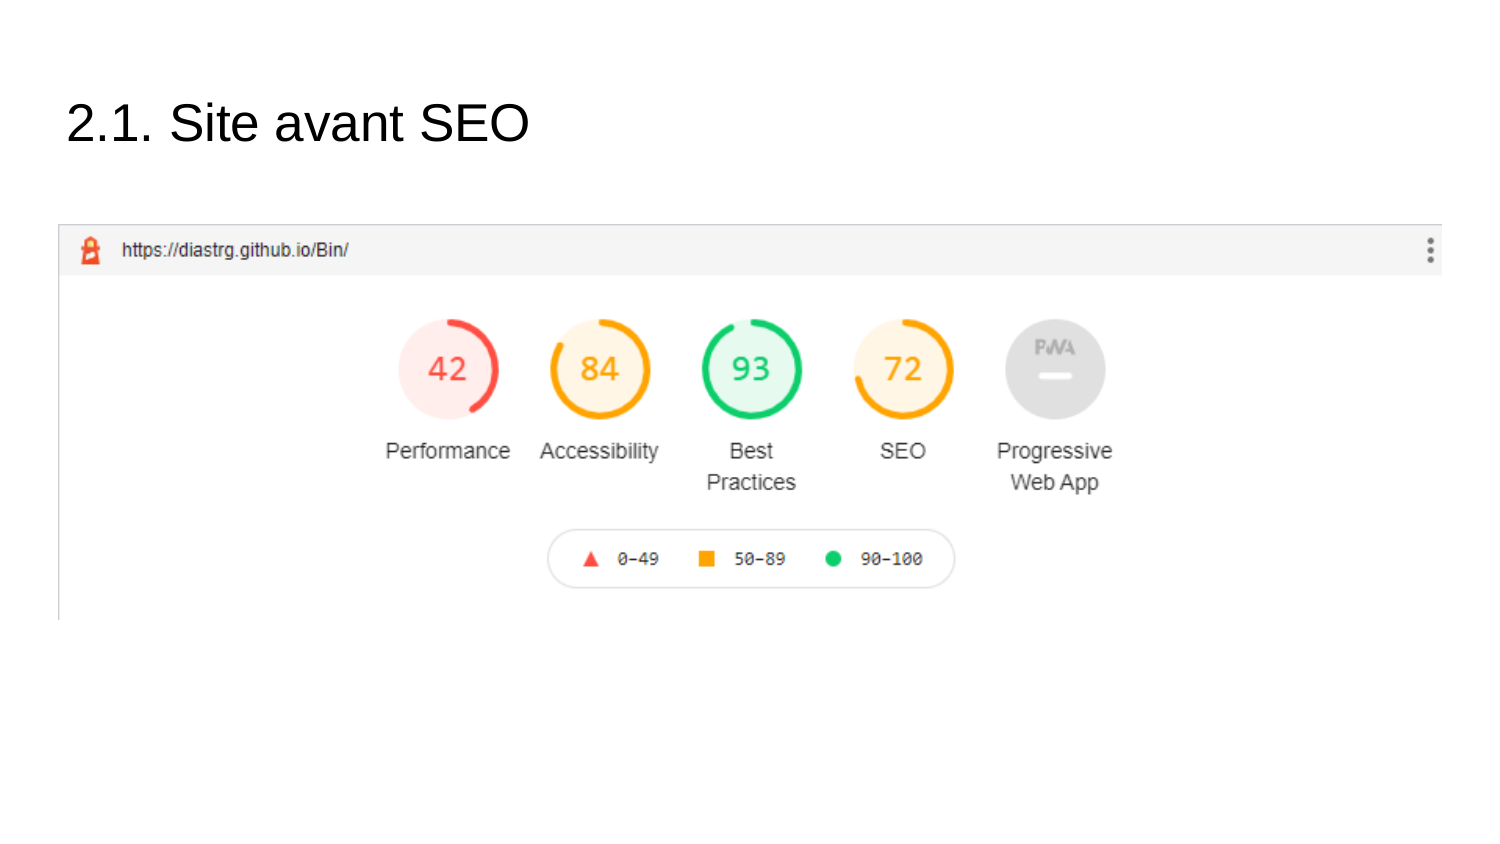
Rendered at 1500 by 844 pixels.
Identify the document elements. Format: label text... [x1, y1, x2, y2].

picture [58, 223, 1442, 620]
title 2.1. Site avant SEO [51, 72, 1449, 167]
